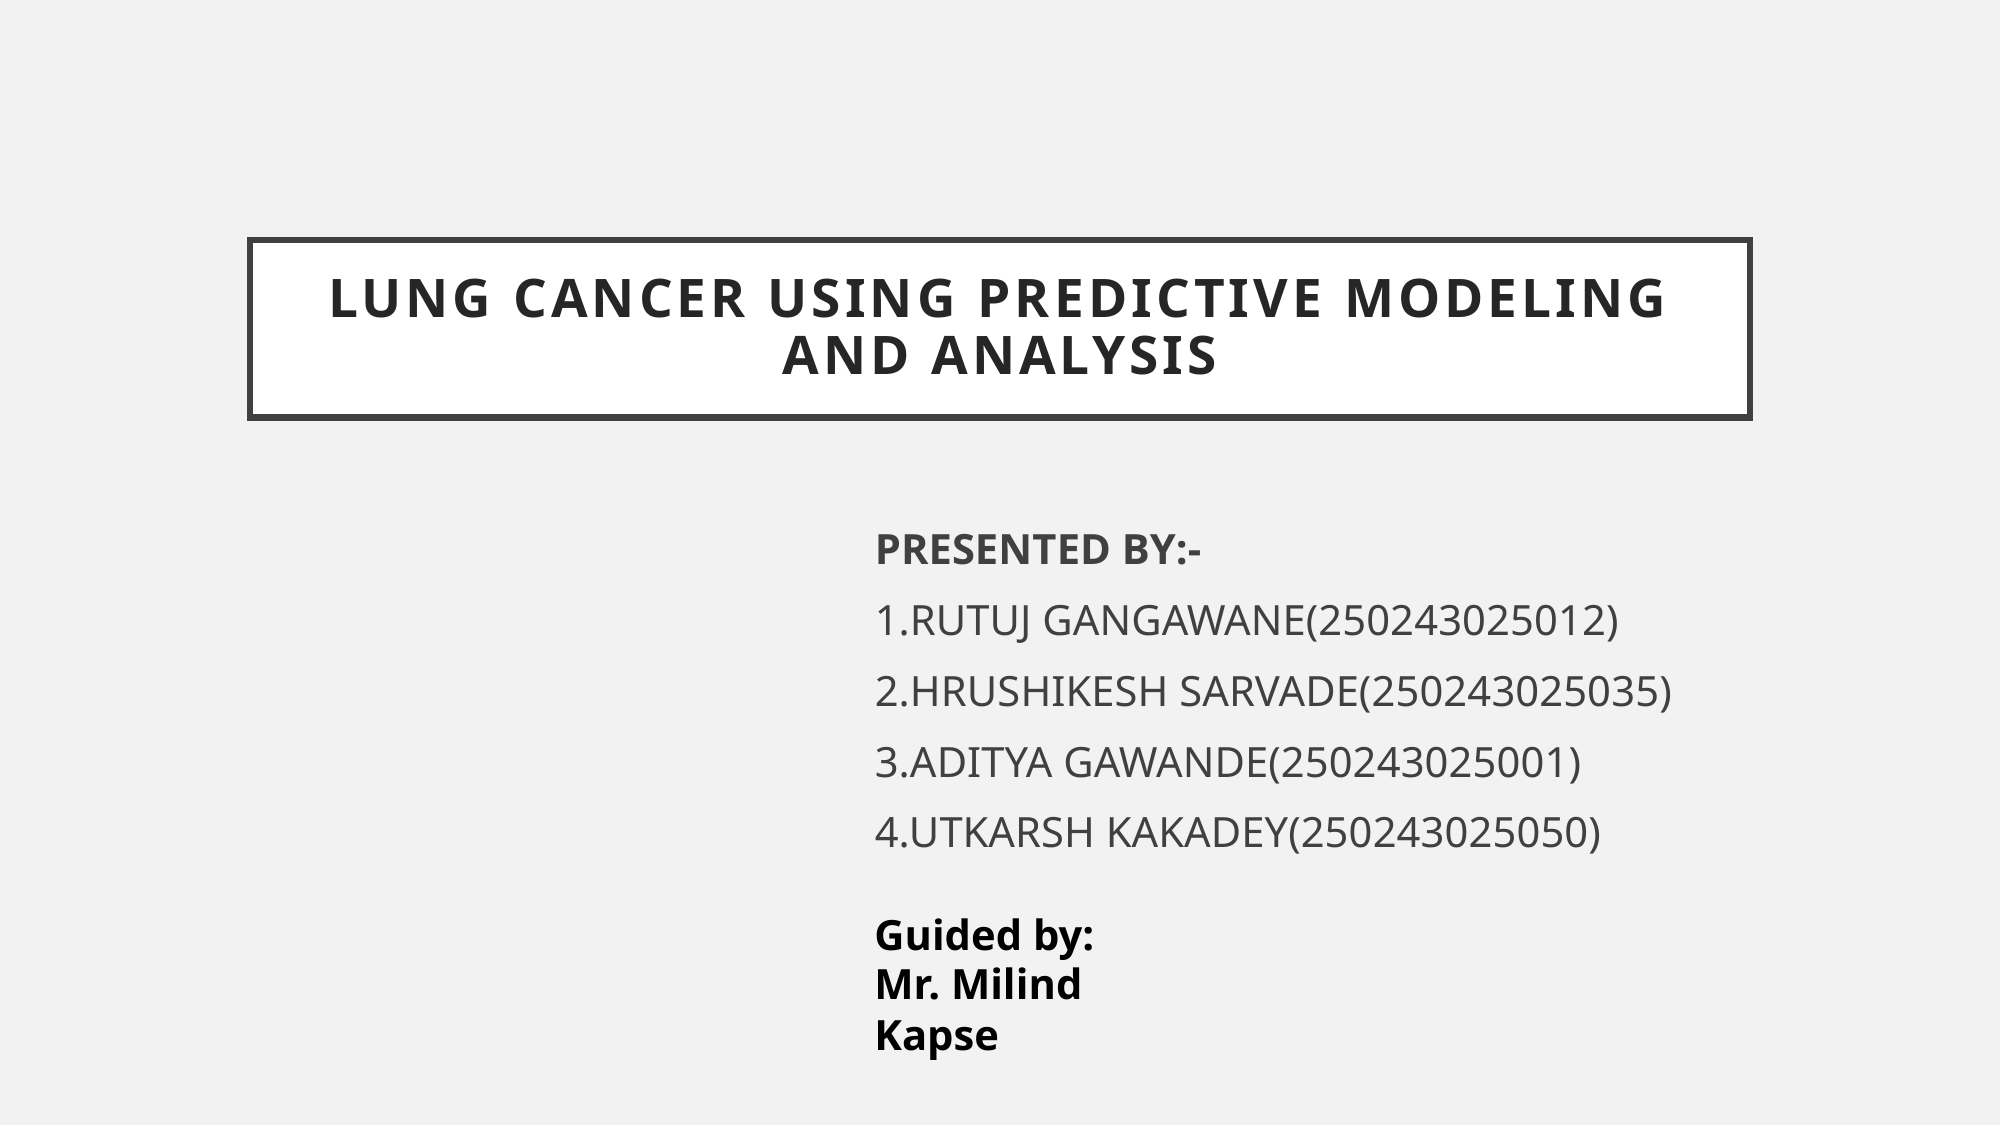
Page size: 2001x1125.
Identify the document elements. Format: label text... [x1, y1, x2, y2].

text_box Guided by: Mr. Milind Kapse [859, 850, 1218, 1116]
subtitle PRESENTED BY:- 1.RUTUJ GANGAWANE(250243025012) 2.HRUSHIKESH SARVADE(250243025035) 3.ADITYA GAWANDE(250243025001) 4.UTKARSH KAKADEY(250243025050) [859, 515, 1848, 887]
title Lung Cancer Using Predictive Modeling and Analysis [247, 237, 1753, 421]
